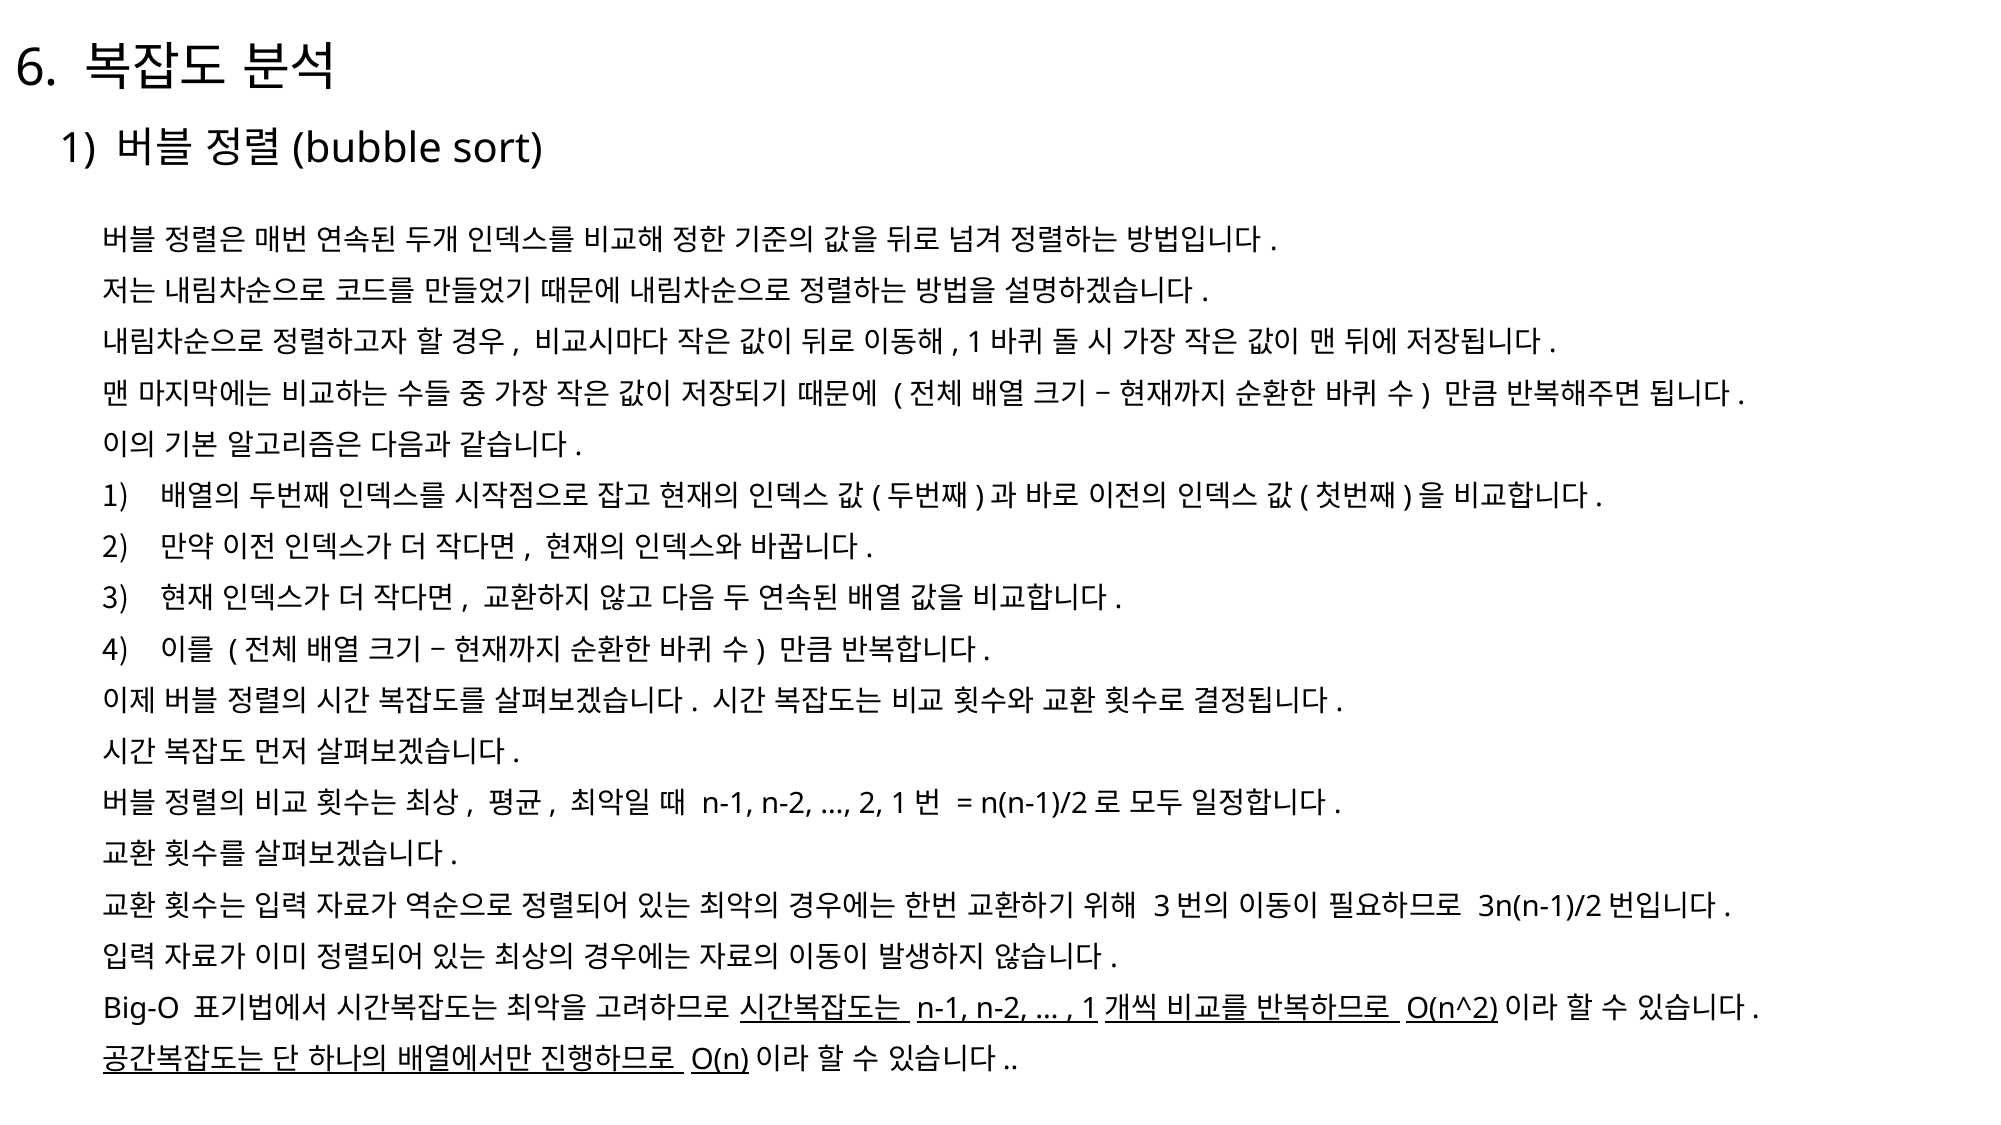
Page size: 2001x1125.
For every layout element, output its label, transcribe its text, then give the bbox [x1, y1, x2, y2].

text_box 1) 버블 정렬(bubble sort) [44, 80, 907, 218]
title 6. 복잡도 분석 [0, 0, 863, 138]
list 버블 정렬은 매번 연속된 두개 인덱스를 비교해 정한 기준의 값을 뒤로 넘겨 정렬하는 방법입니다. 저는 내림차순으로 코드를 만들었기 때문에 내림차순으로 정렬하는 방법을 설명하겠습니다. 내림차순으로 정렬하고자 할 경우, 비교시마다 작은 값이 뒤로 이동해, 1바퀴 돌 시 가장 작은 값이 맨 뒤에 저장됩니다. 맨 마지막에는 비교하는 수들 중 가장 작은 값이 저장되기 때문에 (전체 배열 크기 – 현재까지 순환한 바퀴 수) 만큼 반복해주면 됩니다. 이의 기본 알고리즘은 다음과 같습니다. 배열의 두번째 인덱스를 시작점으로 잡고 현재의 인덱스 값(두번째)과 바로 이전의 인덱스 값(첫번째)을 비교합니다. 만약 이전 인덱스가 더 작다면, 현재의 인덱스와 바꿉니다. 현재 인덱스가 더 작다면, 교환하지 않고 다음 두 연속된 배열 값을 비교합니다. 이를 (전체 배열 크기 – 현재까지 순환한 바퀴 수) 만큼 반복합니다. 이제 버블 정렬의 시간 복잡도를 살펴보겠습니다. 시간 복잡도는 비교 횟수와 교환 횟수로 결정됩니다. 시간 복잡도 먼저 살펴보겠습니다. 버블 정렬의 비교 횟수는 최상, 평균, 최악일 때 n-1, n-2, …, 2, 1번 = n(n-1)/2로 모두 일정합니다. 교환 횟수를 살펴보겠습니다. 교환 횟수는 입력 자료가 역순으로 정렬되어 있는 최악의 경우에는 한번 교환하기 위해 3번의 이동이 필요하므로 3n(n-1)/2번입니다. 입력 자료가 이미 정렬되어 있는 최상의 경우에는 자료의 이동이 발생하지 않습니다. Big-O 표기법에서 시간복잡도는 최악을 고려하므로 시간복잡도는 n-1, n-2, … , 1개씩 비교를 반복하므로 O(n^2)이라 할 수 있습니다. 공간복잡도는 단 하나의 배열에서만 진행하므로 O(n)이라 할 수 있습니다.. [87, 217, 2000, 1088]
